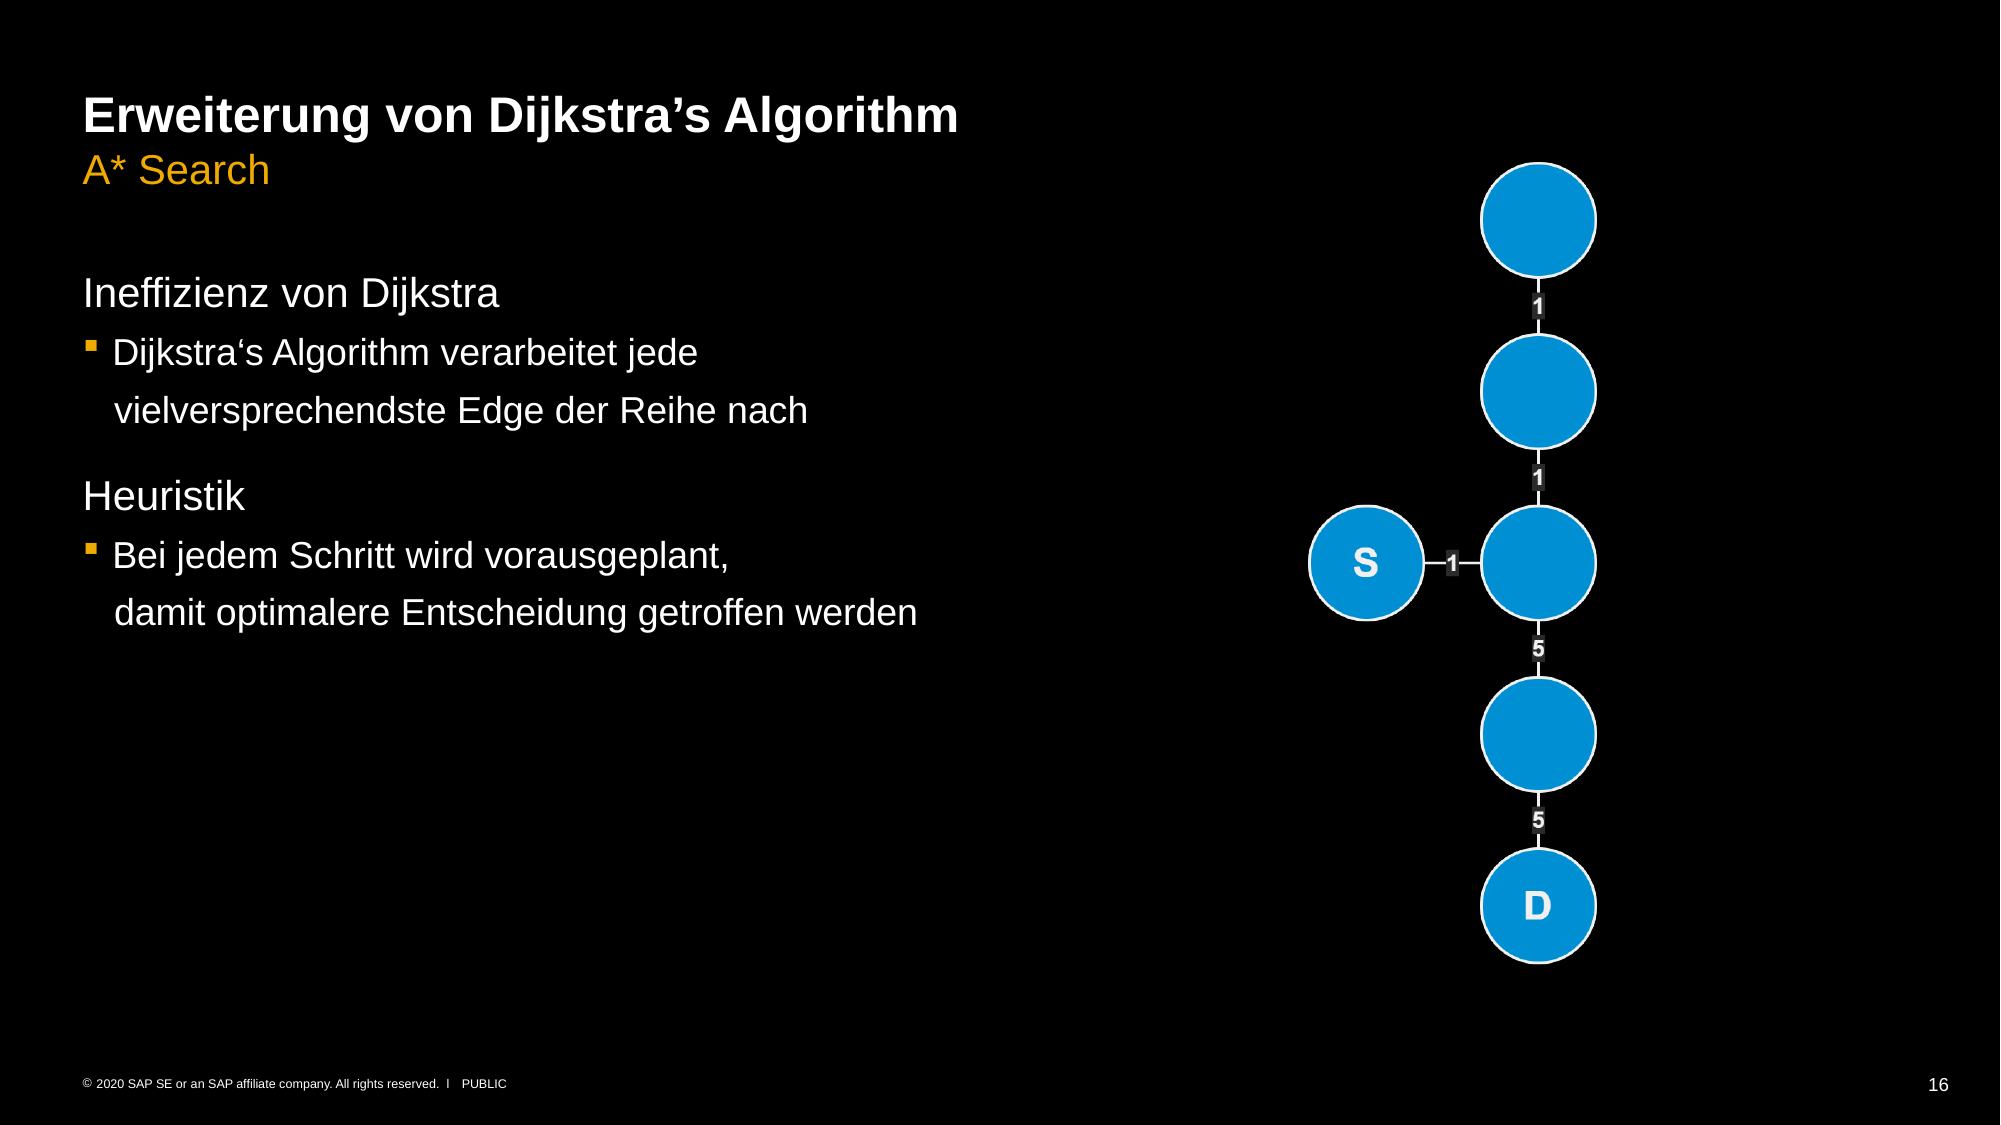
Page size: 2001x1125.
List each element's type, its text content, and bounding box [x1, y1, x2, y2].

list Ineffizienz von Dijkstra Dijkstra‘s Algorithm verarbeitet jede vielversprechendste Edge der Reihe nach Heuristik Bei jedem Schritt wird vorausgeplant, damit optimalere Entscheidung getroffen werden [82, 265, 1918, 1040]
picture [1271, 125, 1632, 1000]
title Erweiterung von Dijkstra’s Algorithm A* Search [82, 82, 1918, 194]
